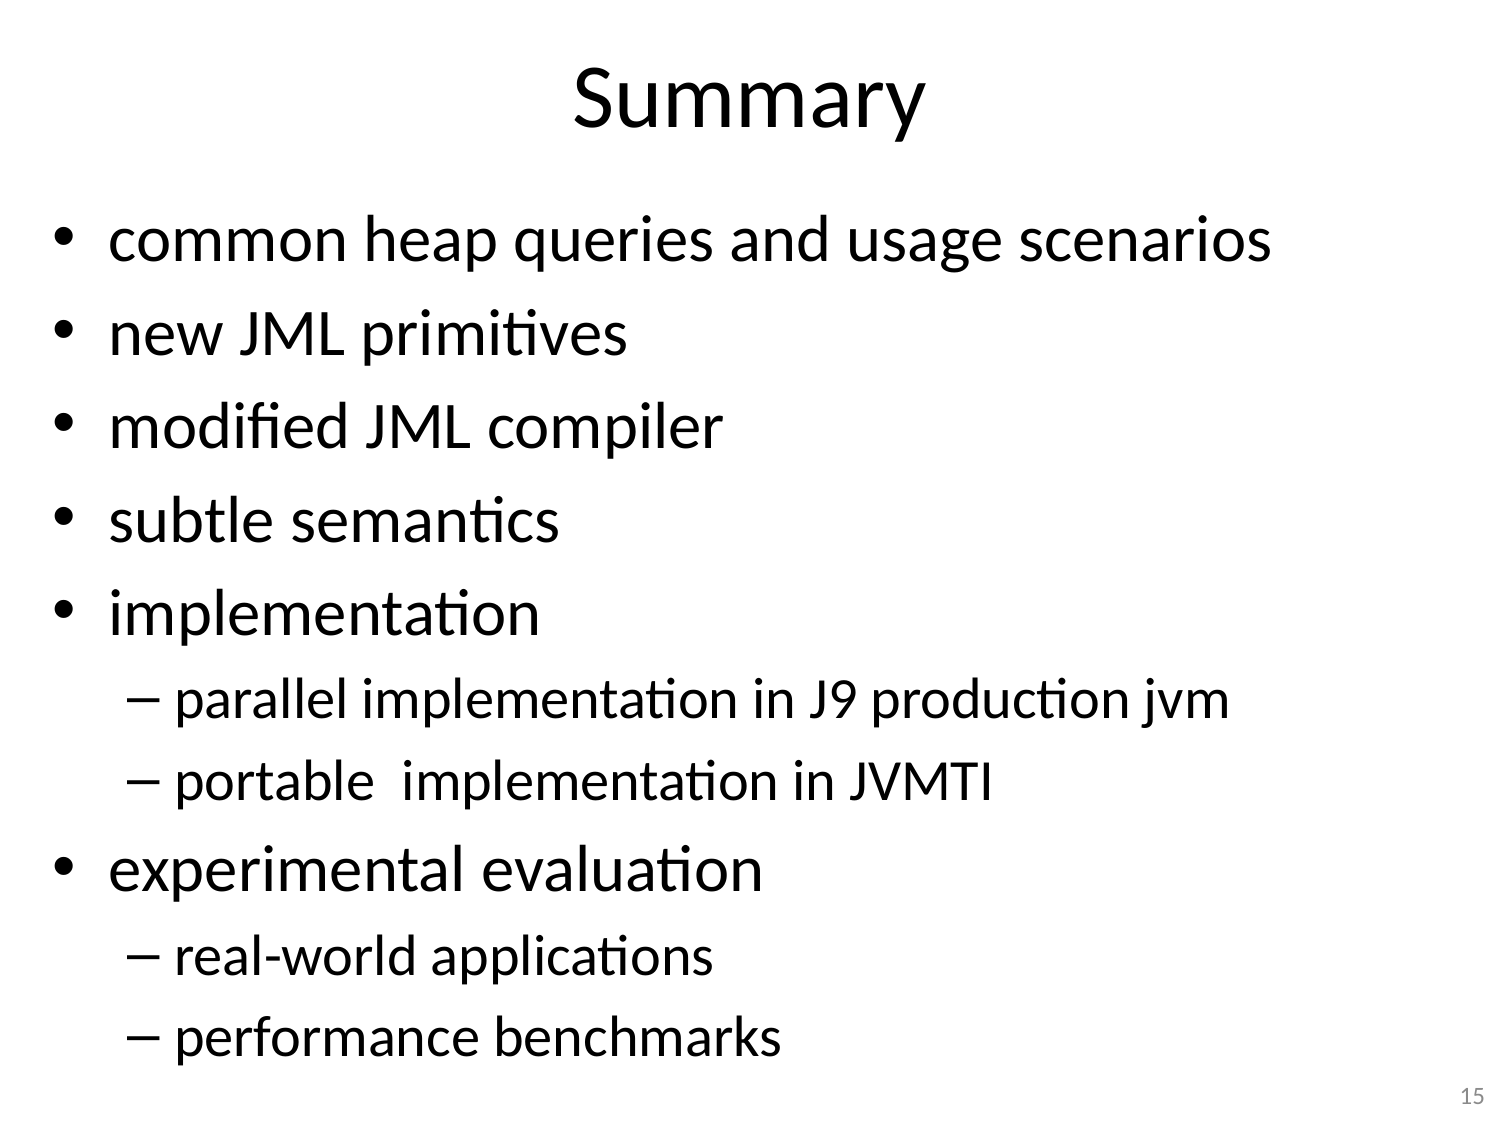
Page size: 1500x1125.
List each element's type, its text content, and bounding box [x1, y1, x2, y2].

title Summary [37, 20, 1463, 163]
slide_number 15 [1149, 1065, 1500, 1125]
list common heap queries and usage scenarios new JML primitives modified JML compiler subtle semantics implementation parallel implementation in J9 production jvm portable implementation in JVMTI experimental evaluation real-world applications performance benchmarks [37, 187, 1463, 1088]
